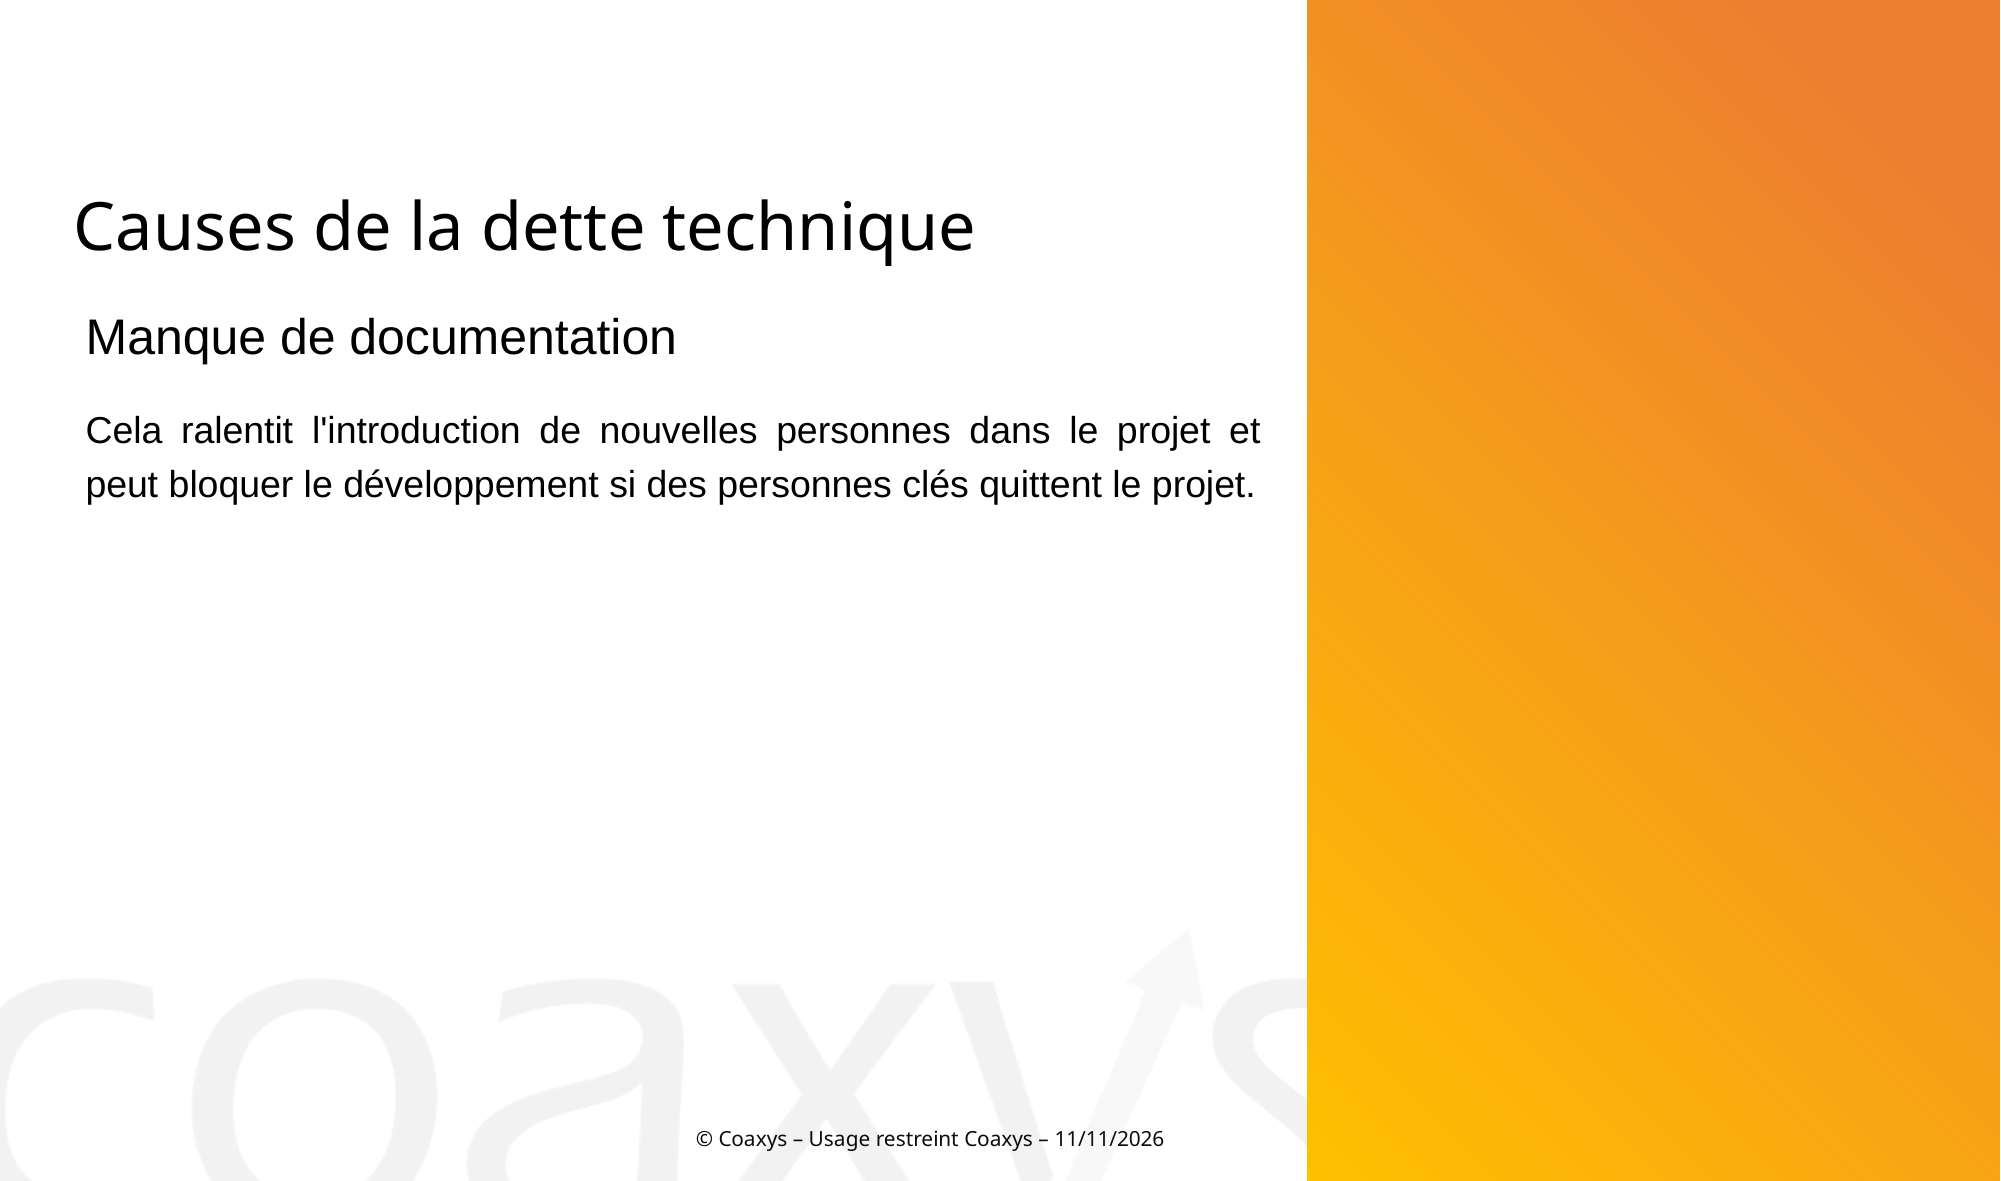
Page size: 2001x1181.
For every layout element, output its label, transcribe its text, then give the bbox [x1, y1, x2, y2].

text_box [1305, 0, 2000, 1181]
picture [0, 866, 1305, 1181]
text_box Manque de documentation [70, 297, 1784, 424]
text_box Causes de la dette technique [58, 176, 1264, 272]
text_box Cela ralentit l'introduction de nouvelles personnes dans le projet et peut bloquer le développement si des personnes clés quittent le projet. [70, 389, 1276, 700]
